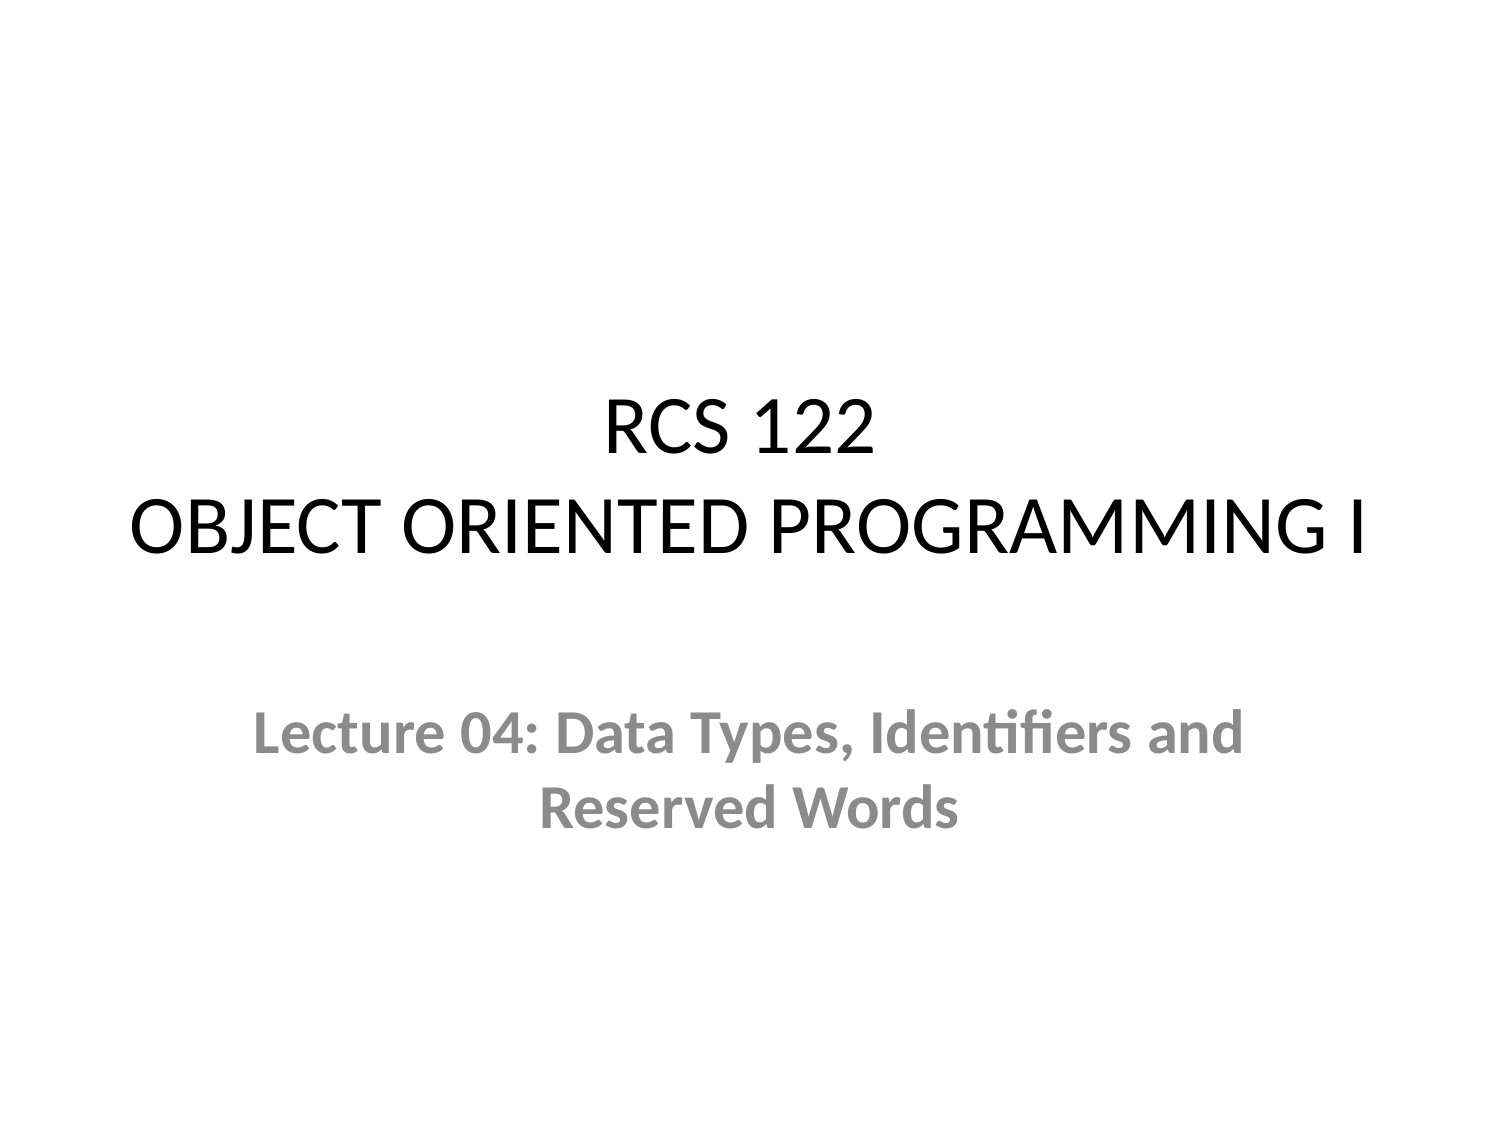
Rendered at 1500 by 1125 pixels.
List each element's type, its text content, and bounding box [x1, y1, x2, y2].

subtitle Lecture 04: Data Types, Identifiers and Reserved Words [181, 683, 1319, 925]
title RCS 122 OBJECT ORIENTED PROGRAMMING I [112, 349, 1388, 591]
